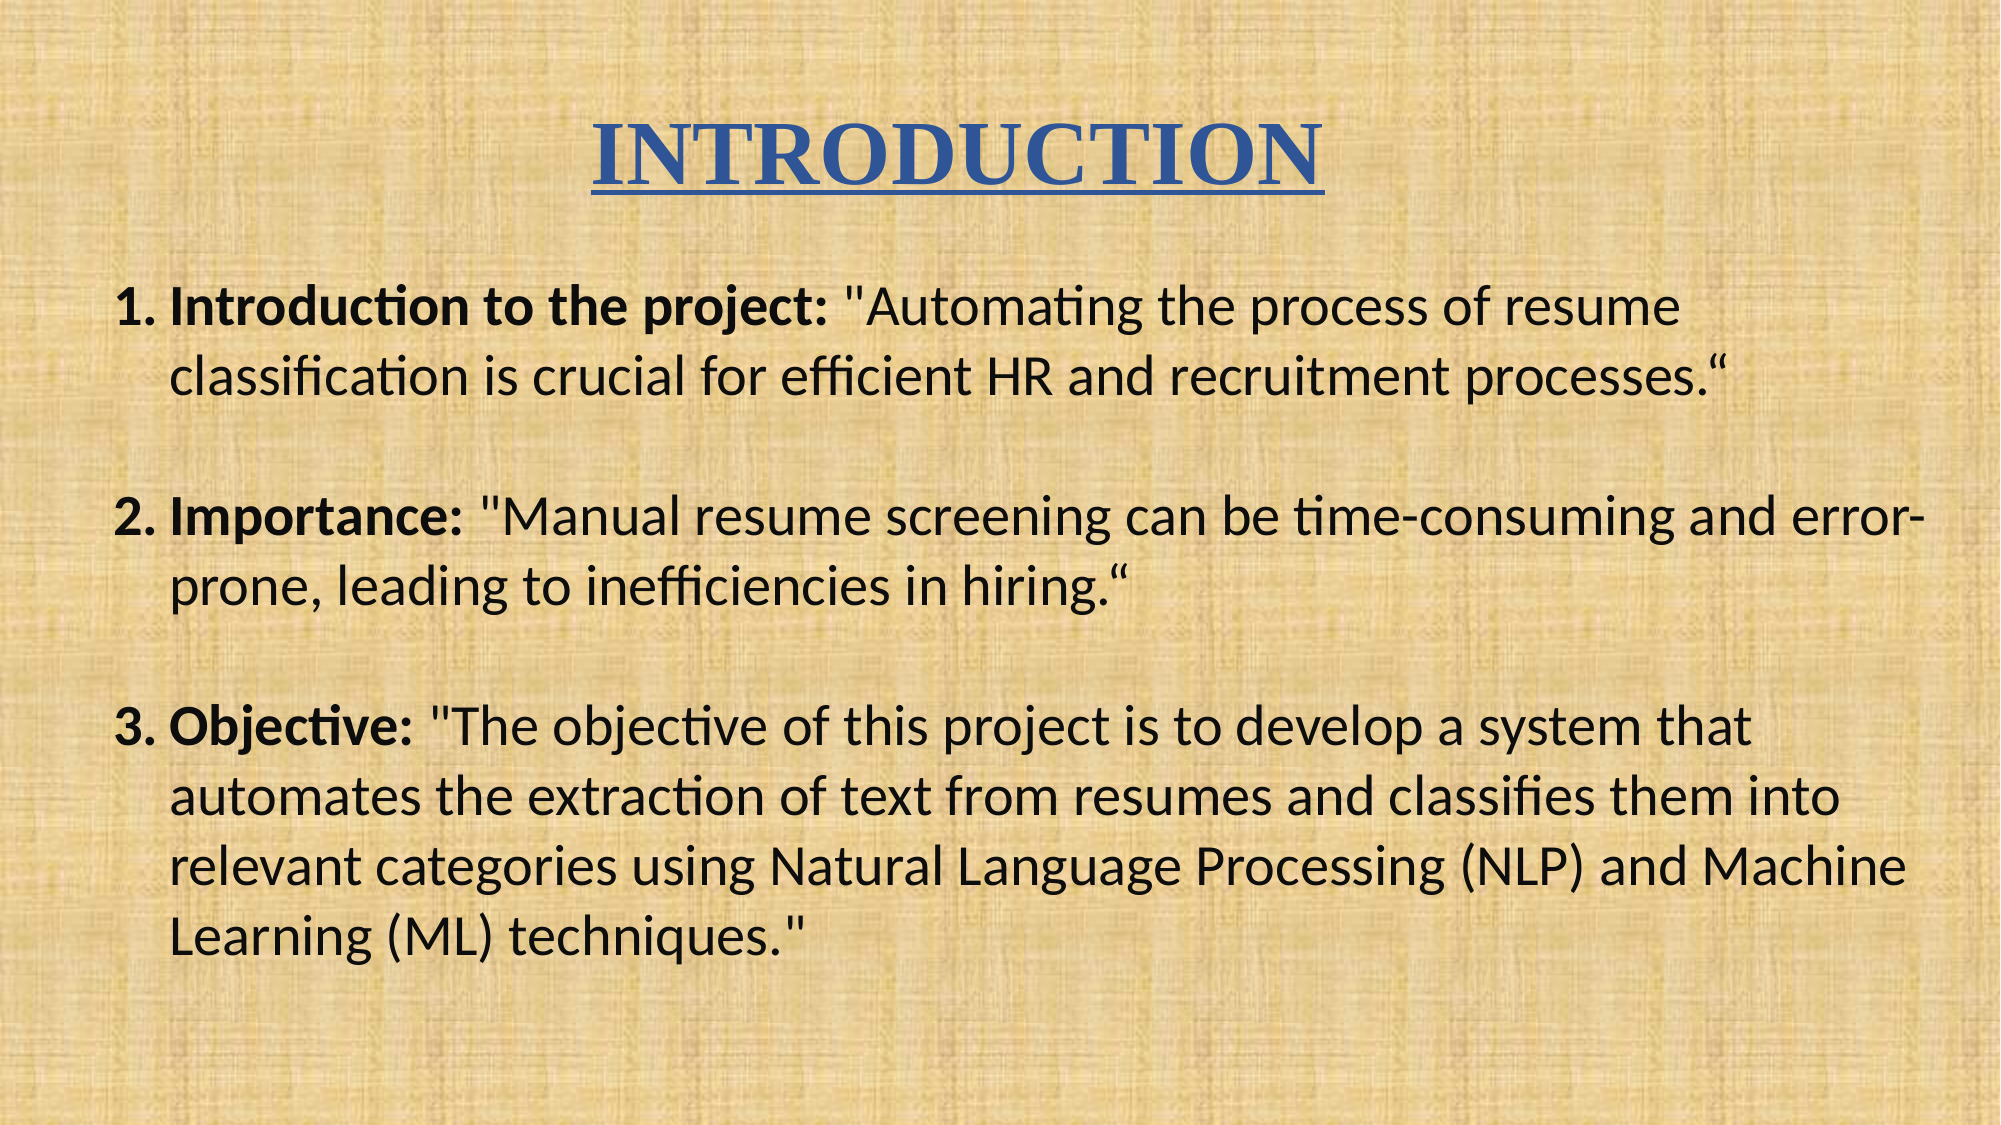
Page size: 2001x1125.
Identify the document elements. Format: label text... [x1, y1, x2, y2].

text_box INTRODUCTION [575, 85, 1367, 211]
picture [0, 0, 2001, 1125]
text_box Introduction to the project: "Automating the process of resume classification is crucial for efficient HR and recruitment processes.“ Importance: "Manual resume screening can be time-consuming and error-prone, leading to inefficiencies in hiring.“ Objective: "The objective of this project is to develop a system that automates the extraction of text from resumes and classifies them into relevant categories using Natural Language Processing (NLP) and Machine Learning (ML) techniques." [98, 259, 1960, 1020]
